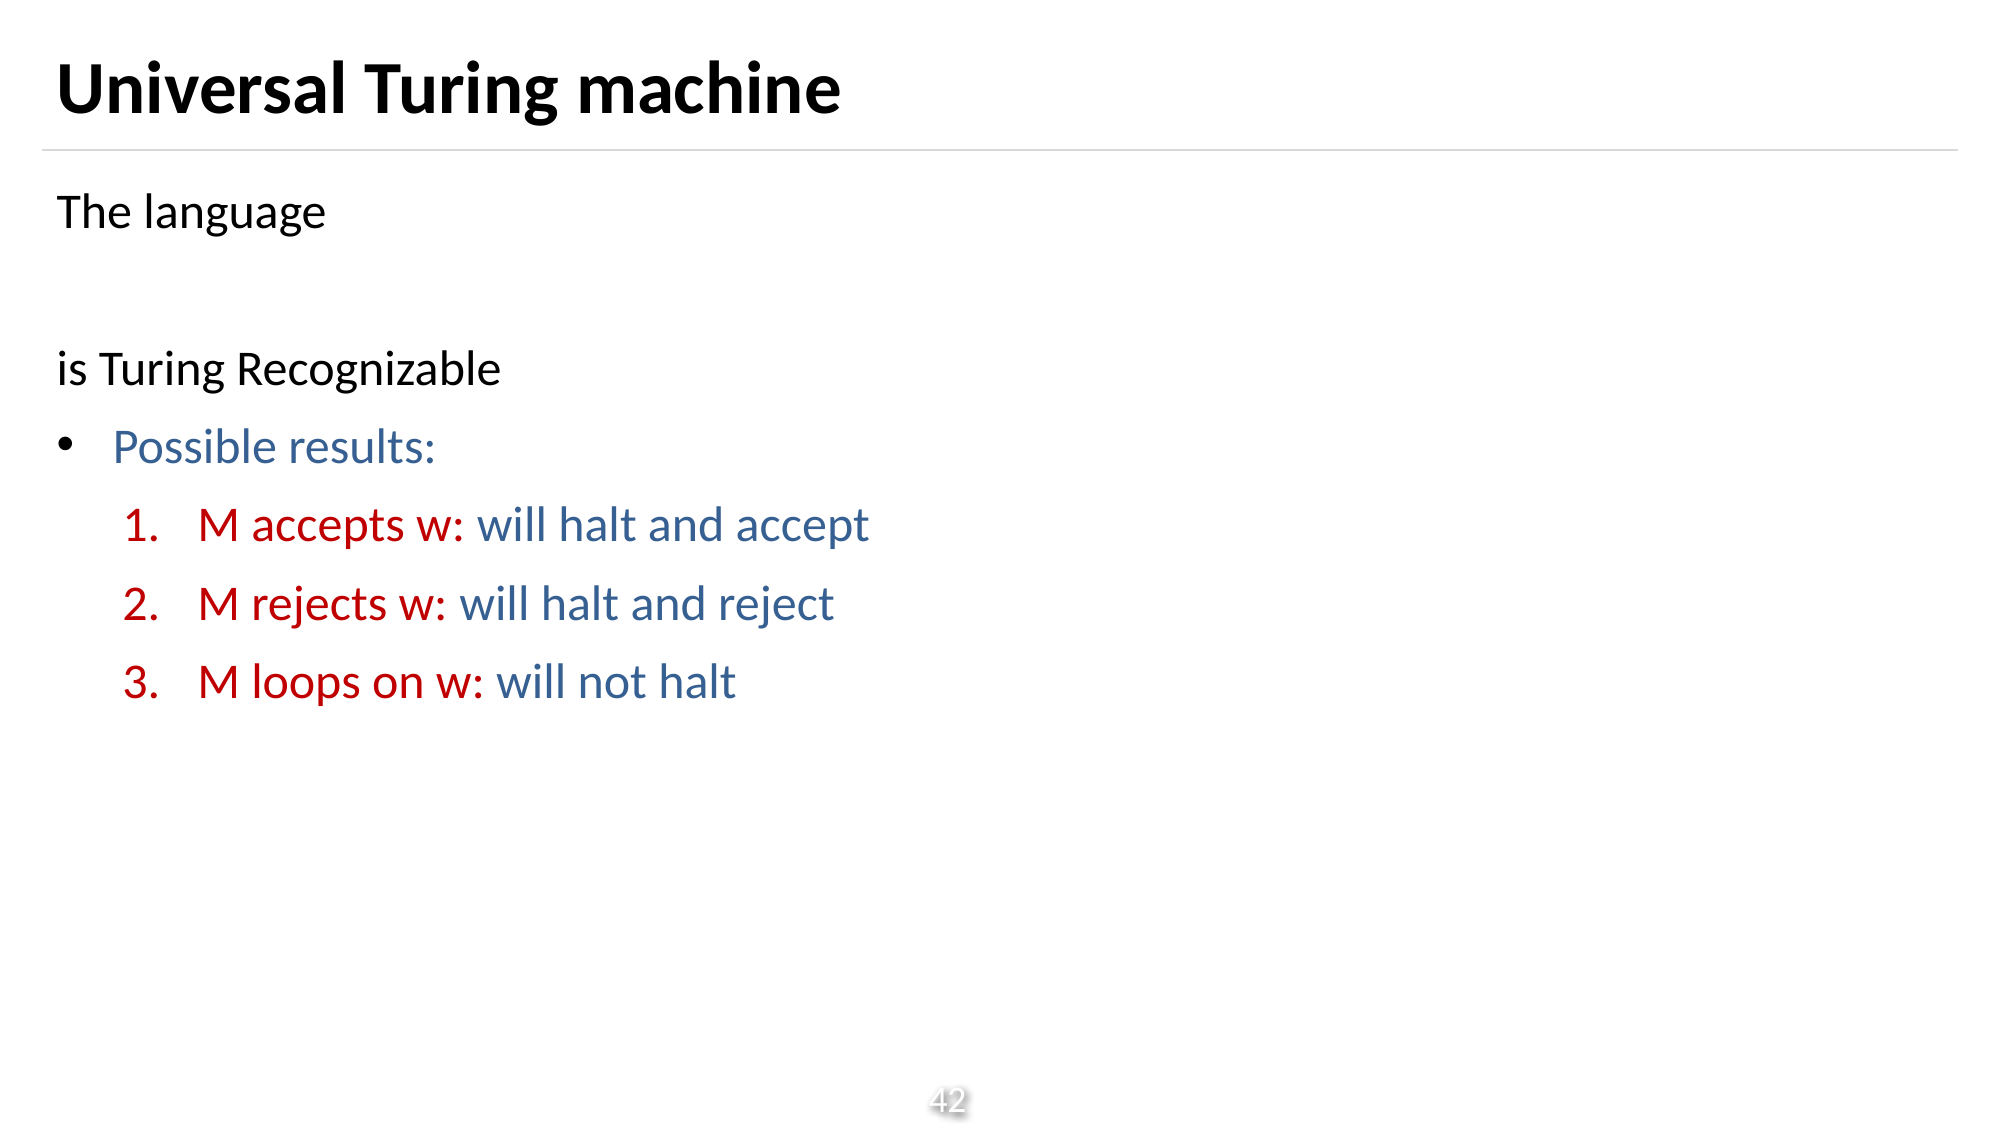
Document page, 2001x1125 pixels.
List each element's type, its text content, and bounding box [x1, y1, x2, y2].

title Universal Turing machine [41, 17, 1959, 150]
